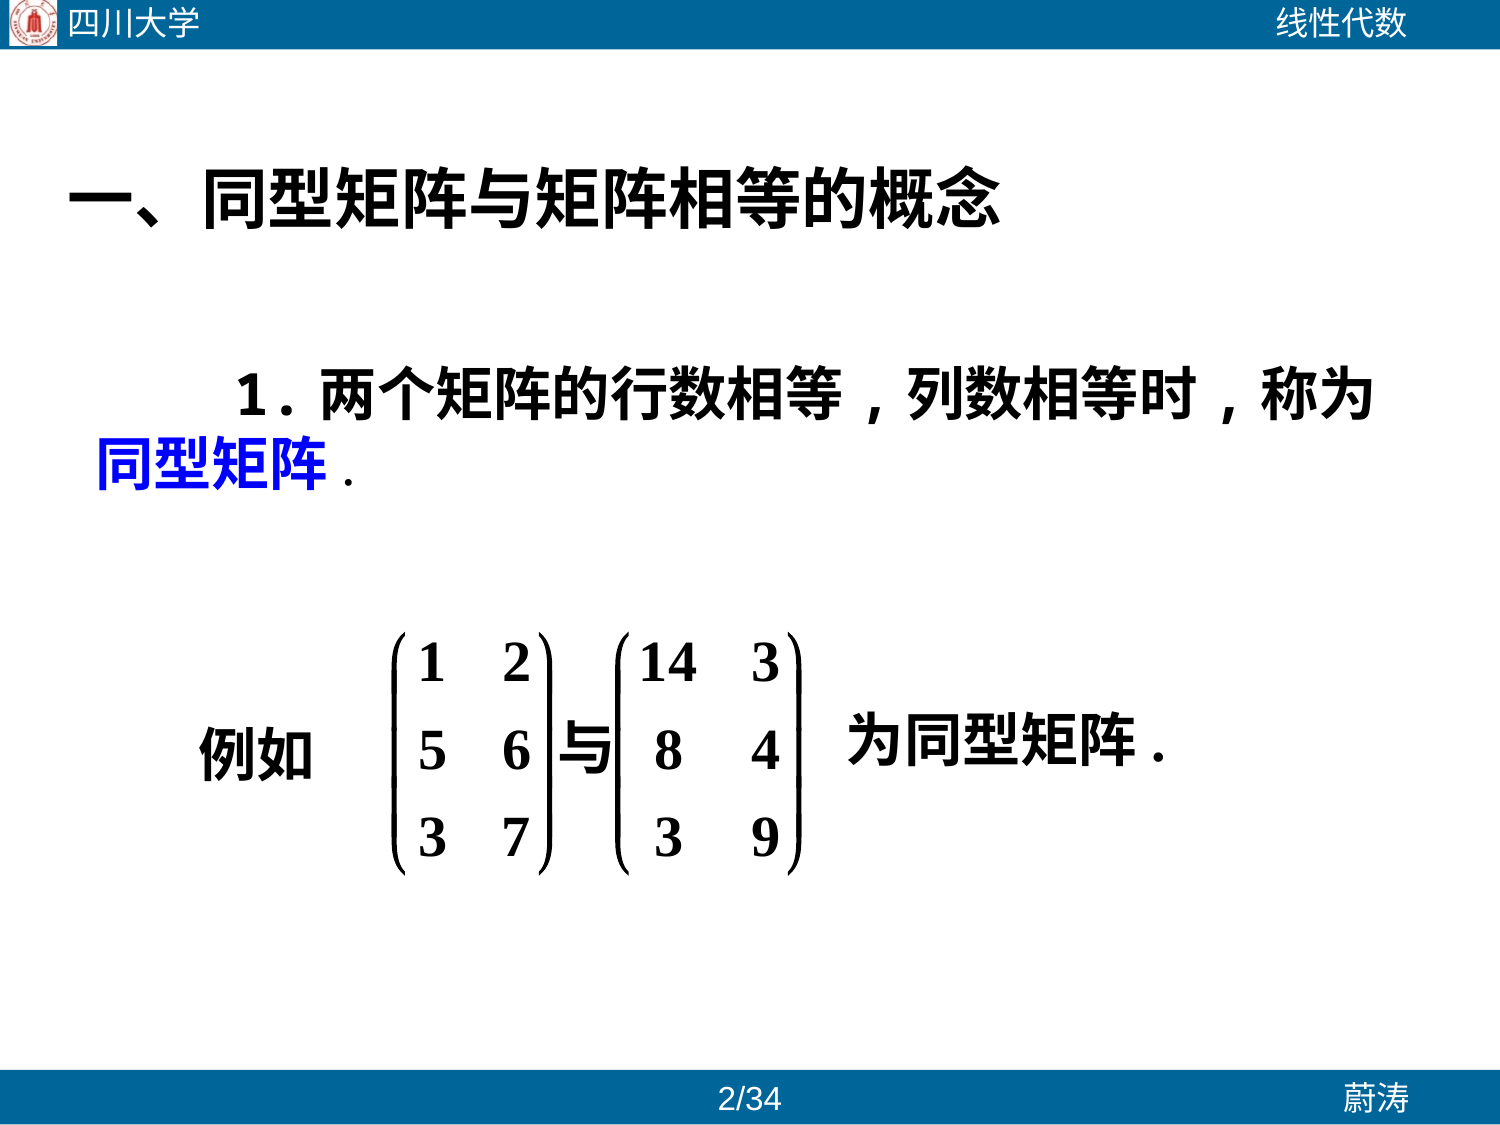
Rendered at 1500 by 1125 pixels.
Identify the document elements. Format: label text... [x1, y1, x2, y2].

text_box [385, 629, 814, 878]
text_box 一、同型矩阵与矩阵相等的概念 [53, 148, 1046, 244]
text_box 1.两个矩阵的行数相等,列数相等时,称为同型矩阵. [80, 349, 1393, 505]
text_box 为同型矩阵. [831, 695, 1181, 781]
slide_number 1/34 [675, 1069, 825, 1125]
text_box 例如 [183, 711, 331, 796]
picture [10, 0, 57, 45]
